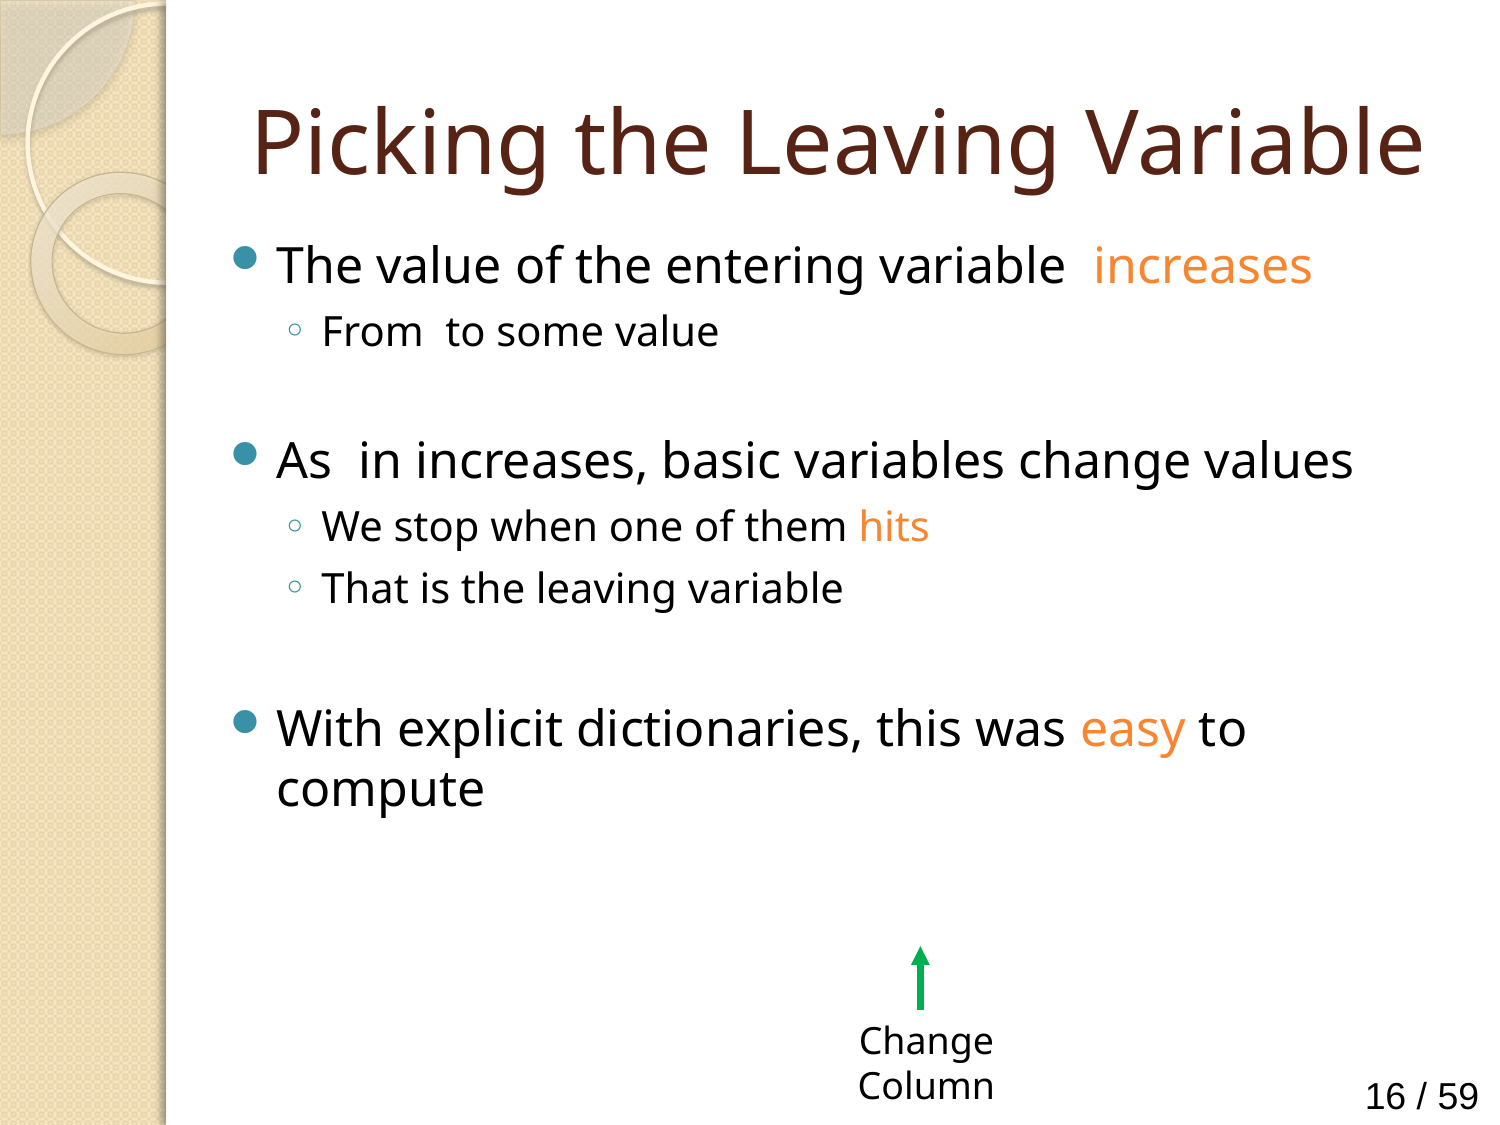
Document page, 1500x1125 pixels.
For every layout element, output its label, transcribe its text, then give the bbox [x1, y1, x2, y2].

title Picking the Leaving Variable [235, 45, 1466, 233]
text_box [782, 945, 1071, 1071]
